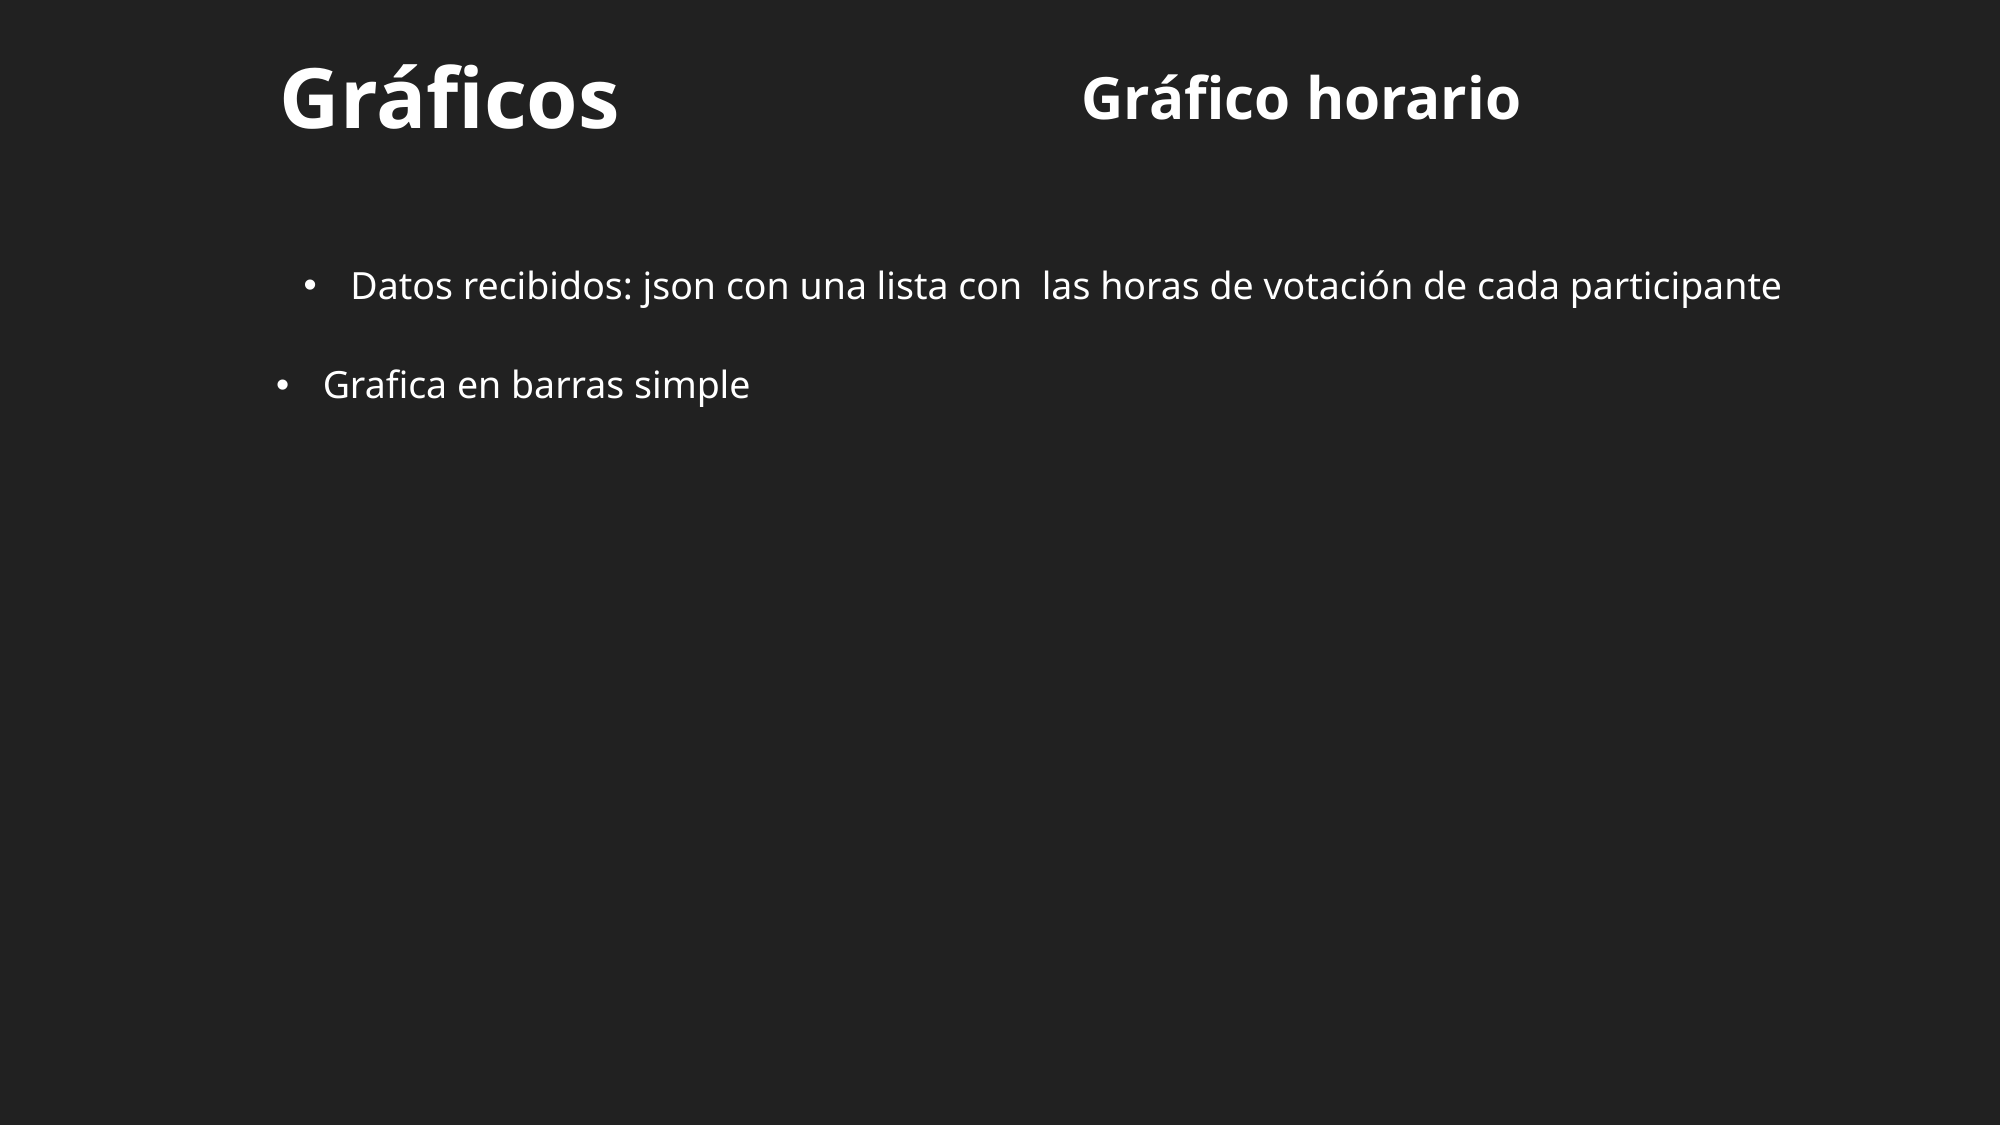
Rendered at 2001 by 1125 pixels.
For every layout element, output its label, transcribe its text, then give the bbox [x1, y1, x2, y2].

text_box Grafica en barras simple [261, 354, 767, 414]
text_box Gráficos [265, 38, 635, 154]
text_box Gráfico horario [1067, 53, 1536, 139]
text_box Datos recibidos: json con una lista con las horas de votación de cada participante [288, 254, 1809, 314]
